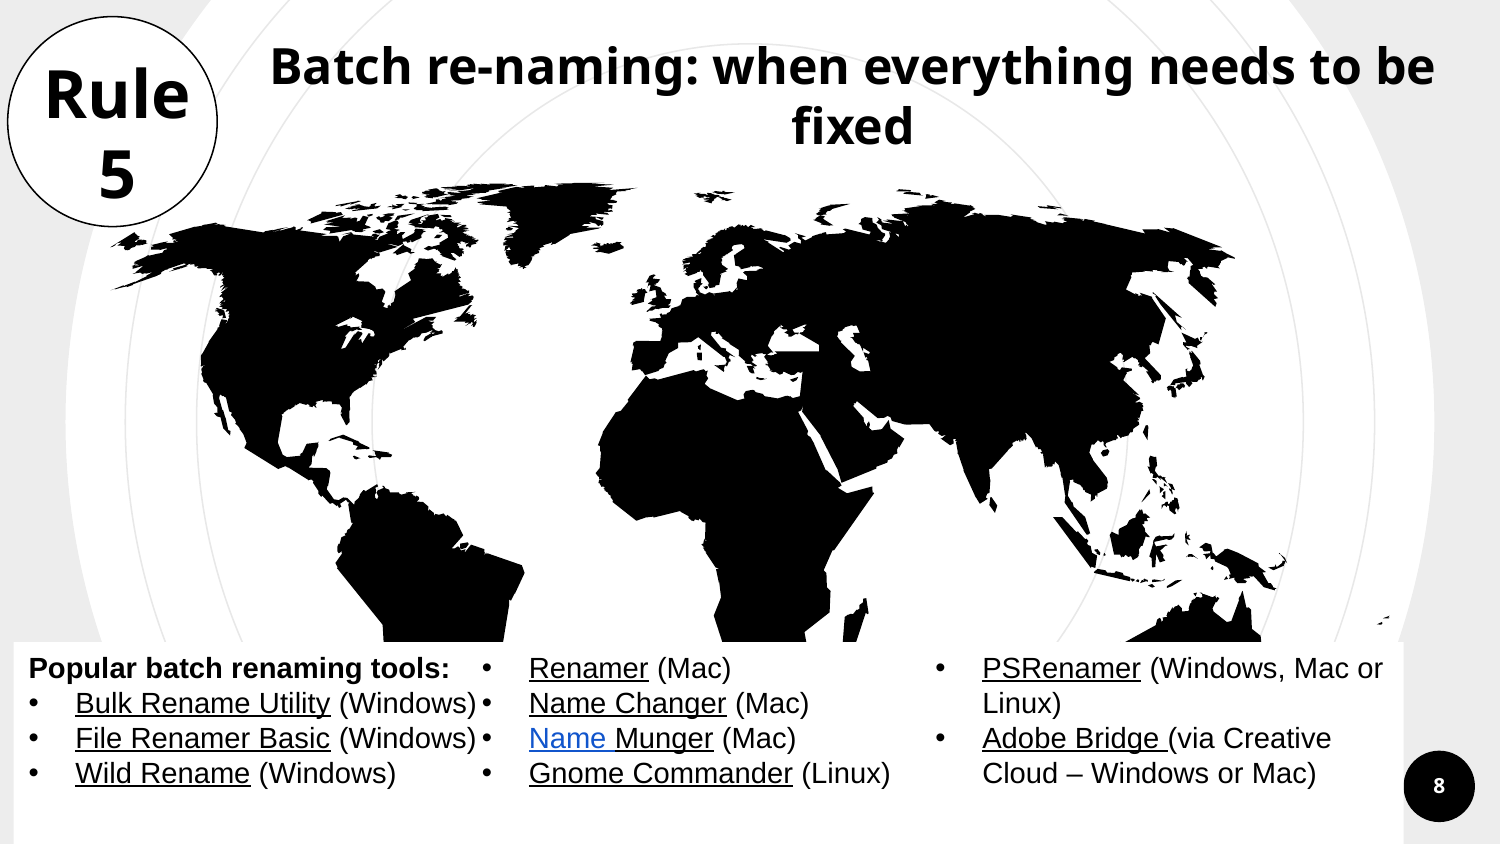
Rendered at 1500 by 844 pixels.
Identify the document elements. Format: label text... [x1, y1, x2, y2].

slide_number 8 [1404, 750, 1475, 823]
text_box [110, 213, 525, 642]
text_box Popular batch renaming tools: Bulk Rename Utility (Windows) File Renamer Basic (Windows) Wild Rename (Windows) Renamer (Mac) Name Changer (Mac) Name Munger (Mac) Gnome Commander (Linux) PSRenamer (Windows, Mac or Linux) Adobe Bridge (via Creative Cloud – Windows or Mac) [13, 642, 1404, 844]
text_box [407, 182, 638, 269]
text_box [1125, 590, 1262, 642]
text_box [394, 194, 409, 200]
text_box [58, 14, 167, 29]
text_box [693, 190, 735, 204]
text_box [595, 199, 1235, 642]
text_box [1268, 552, 1288, 571]
text_box [1199, 542, 1277, 591]
text_box [896, 189, 924, 196]
text_box [335, 200, 381, 212]
text_box Rule 5 [7, 29, 228, 227]
text_box [307, 211, 373, 234]
title Batch re-naming: when everything needs to be fixed [228, 86, 1500, 170]
text_box [925, 194, 940, 199]
text_box [387, 203, 405, 210]
